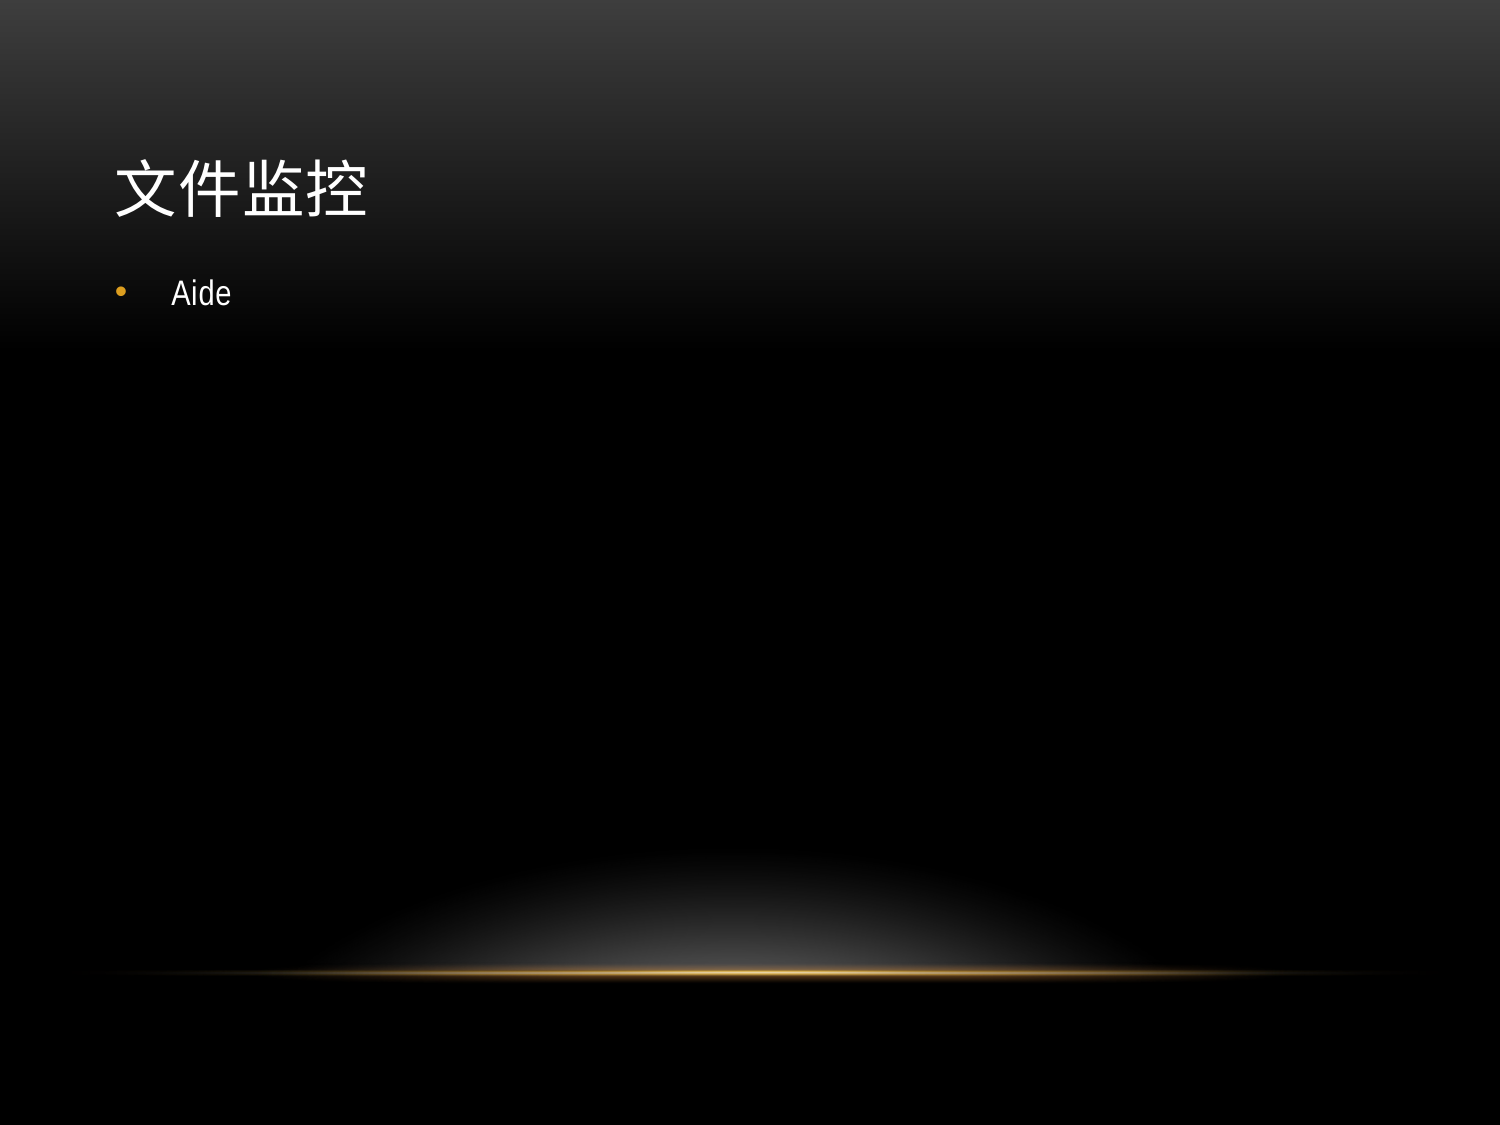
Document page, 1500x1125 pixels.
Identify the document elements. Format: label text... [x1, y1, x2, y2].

title 文件监控 [99, 45, 1400, 233]
list Aide [99, 262, 1400, 938]
picture [0, 0, 1500, 1125]
